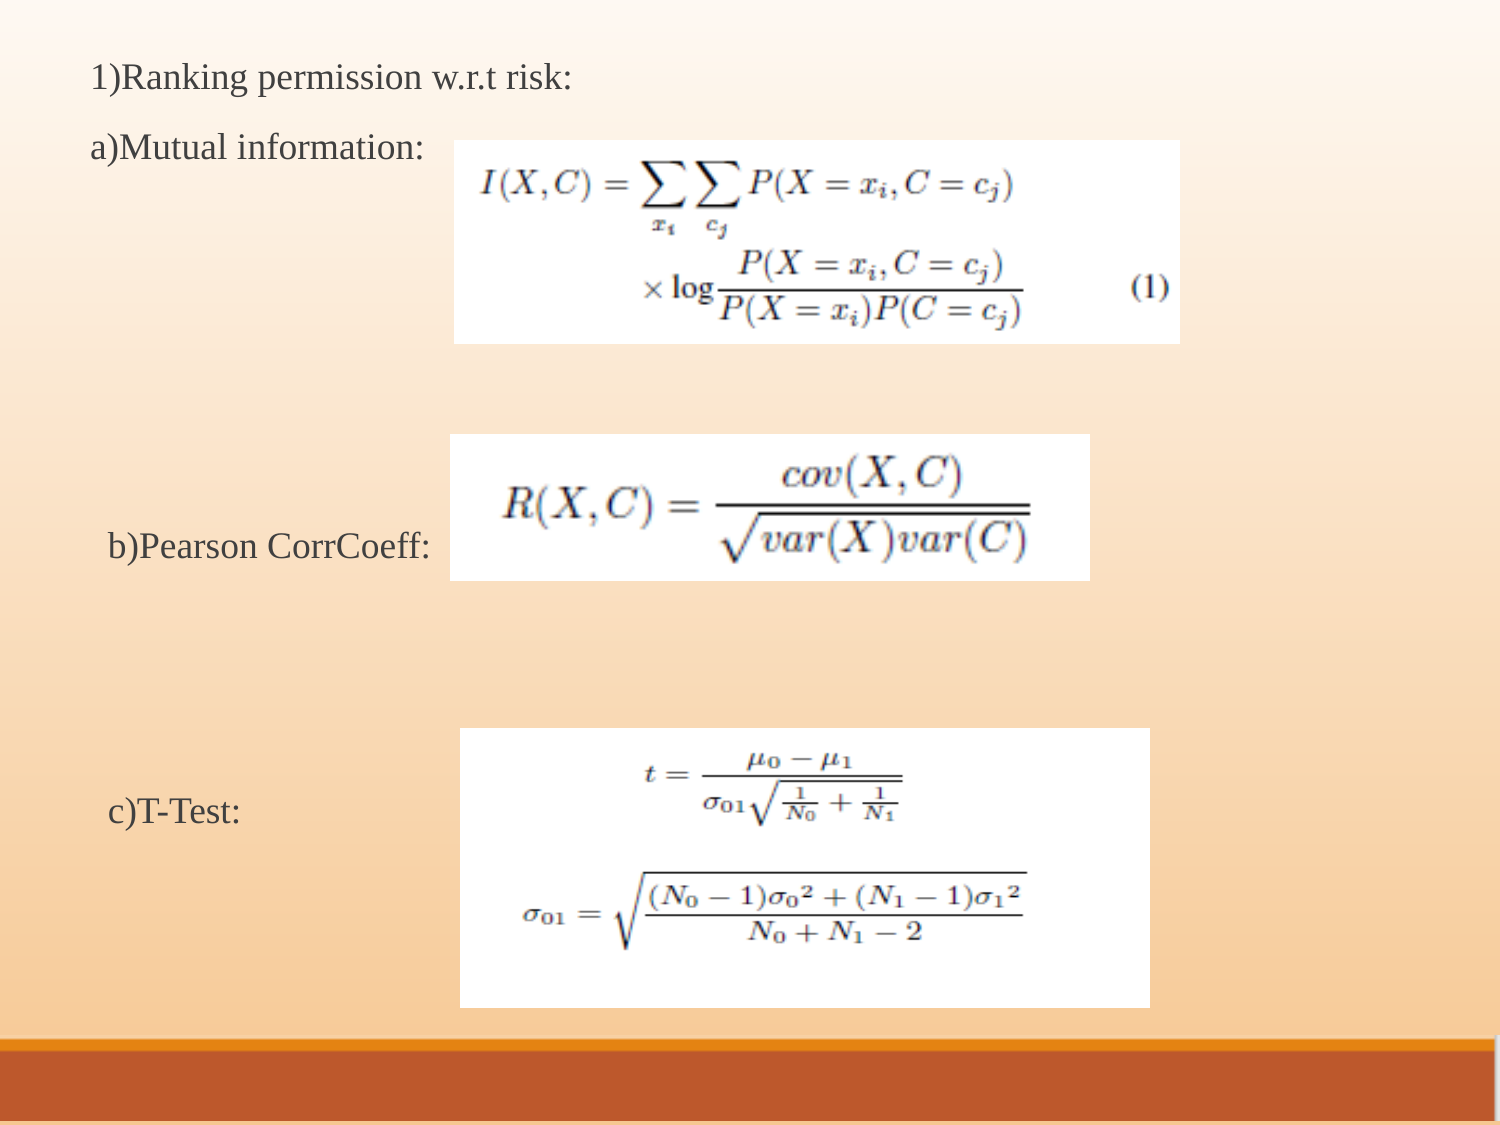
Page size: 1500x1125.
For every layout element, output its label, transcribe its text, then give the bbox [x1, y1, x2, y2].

picture [449, 433, 1091, 581]
picture [0, 1034, 1500, 1122]
picture [459, 727, 1151, 1009]
picture [453, 139, 1180, 345]
list 1)Ranking permission w.r.t risk: a)Mutual information: b)Pearson CorrCoeff: c)T-Test: [75, 50, 1313, 888]
